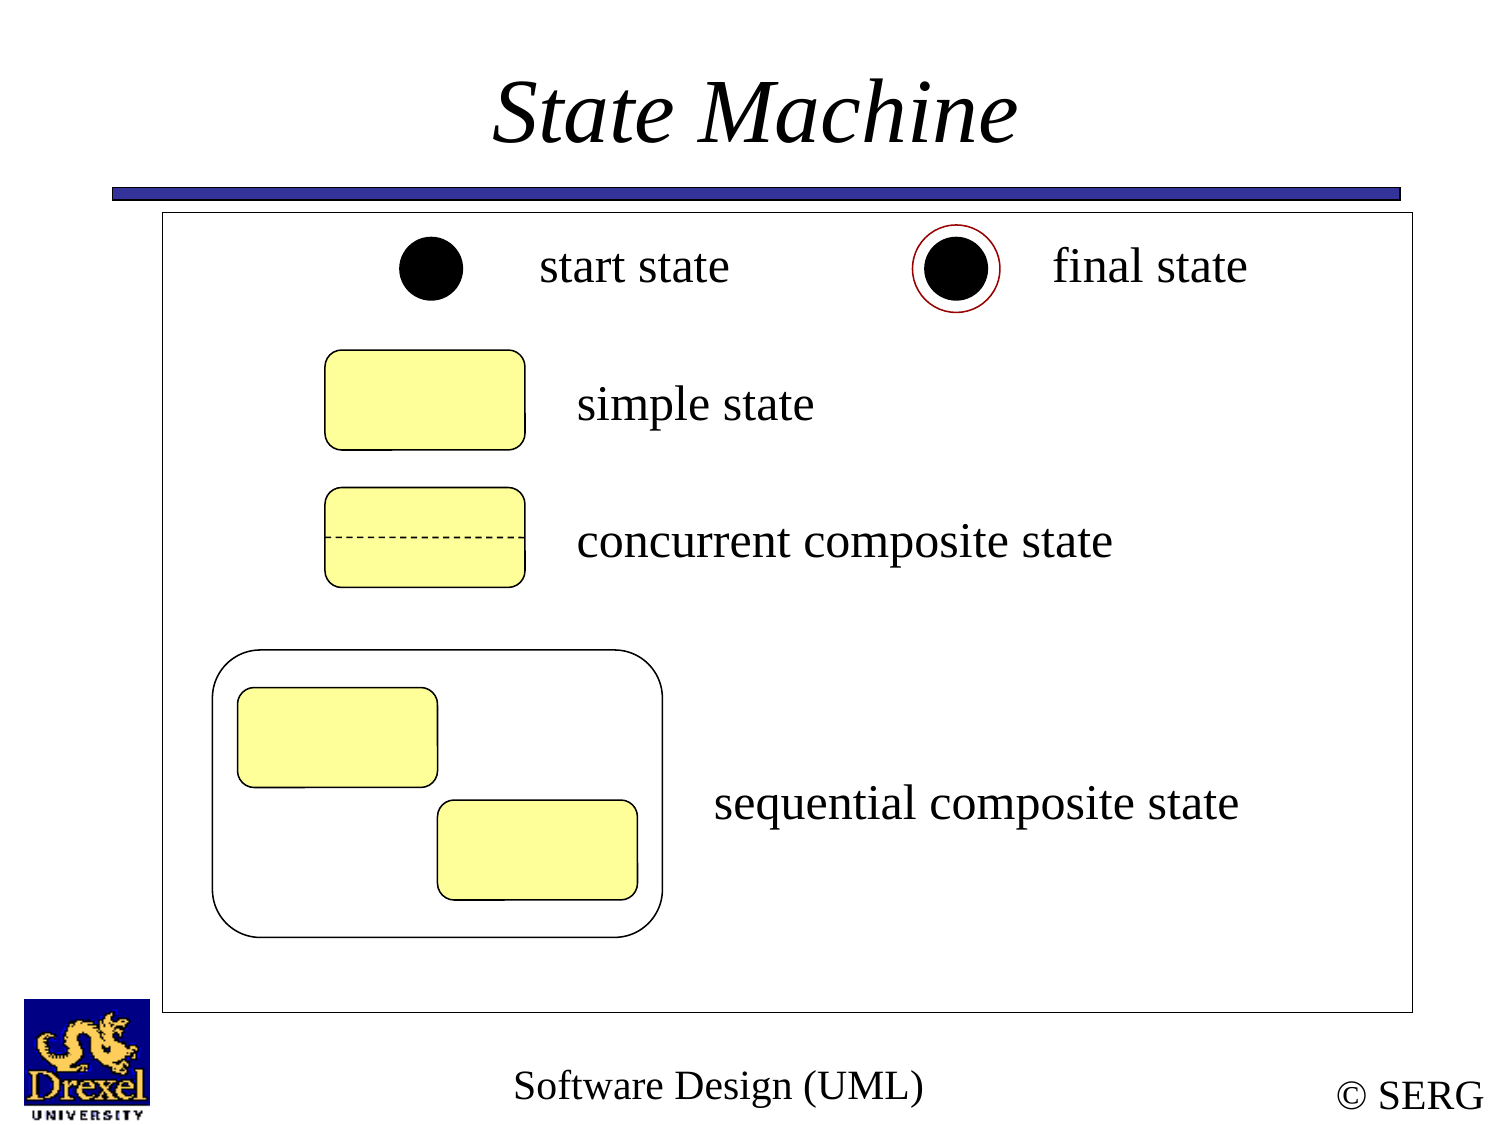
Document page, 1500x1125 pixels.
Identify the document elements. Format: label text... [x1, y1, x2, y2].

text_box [324, 487, 1129, 588]
text_box [162, 212, 1413, 1013]
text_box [324, 349, 830, 451]
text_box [399, 224, 746, 301]
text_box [912, 224, 1264, 313]
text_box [212, 649, 1255, 938]
footer Software Design (UML) [387, 1050, 1050, 1125]
title State Machine [112, 62, 1400, 150]
picture [24, 999, 150, 1125]
